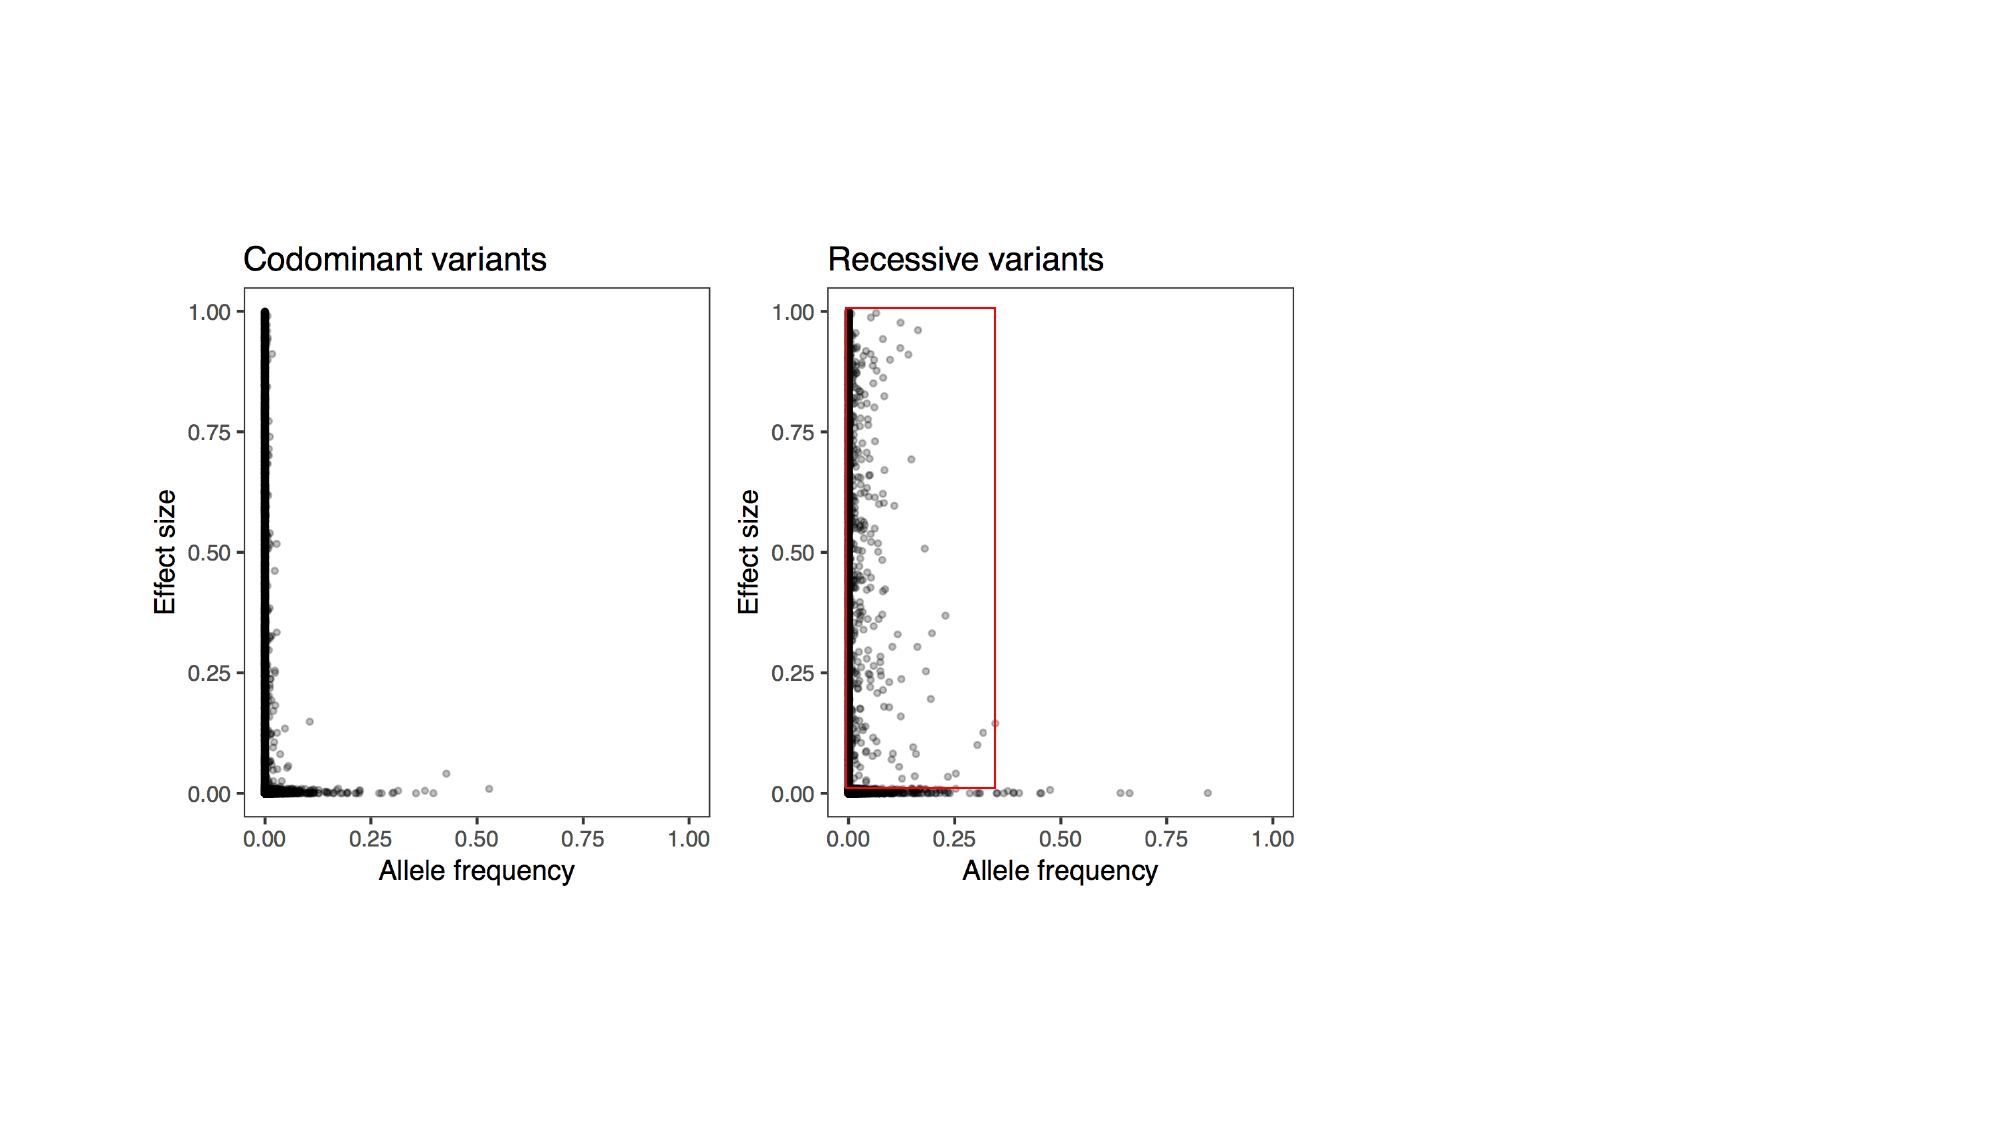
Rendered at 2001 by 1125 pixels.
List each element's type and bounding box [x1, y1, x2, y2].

picture [135, 235, 1305, 900]
